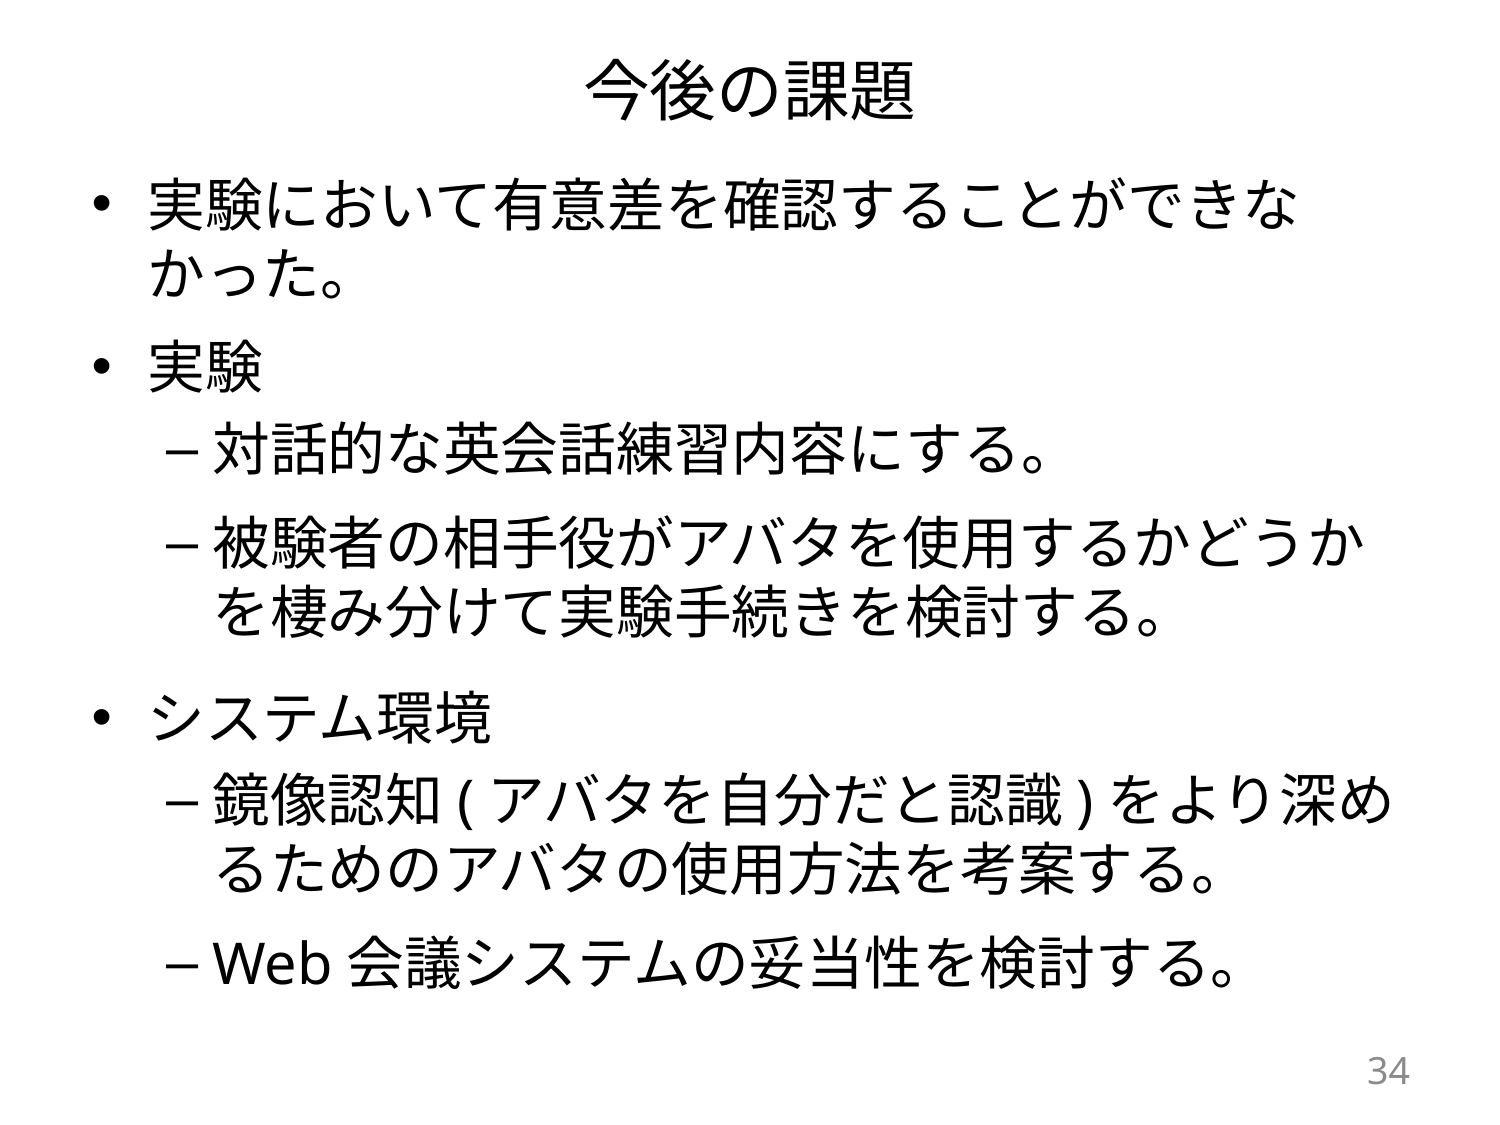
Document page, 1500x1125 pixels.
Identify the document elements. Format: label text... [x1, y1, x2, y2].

slide_number 34 [1074, 1042, 1425, 1103]
title 今後の課題 [75, 30, 1425, 147]
list 実験において有意差を確認することができなかった。 実験 対話的な英会話練習内容にする。 被験者の相手役がアバタを使用するかどうかを棲み分けて実験手続きを検討する。 システム環境 鏡像認知(アバタを自分だと認識)をより深めるためのアバタの使用方法を考案する。 Web会議システムの妥当性を検討する。 [76, 160, 1425, 1005]
